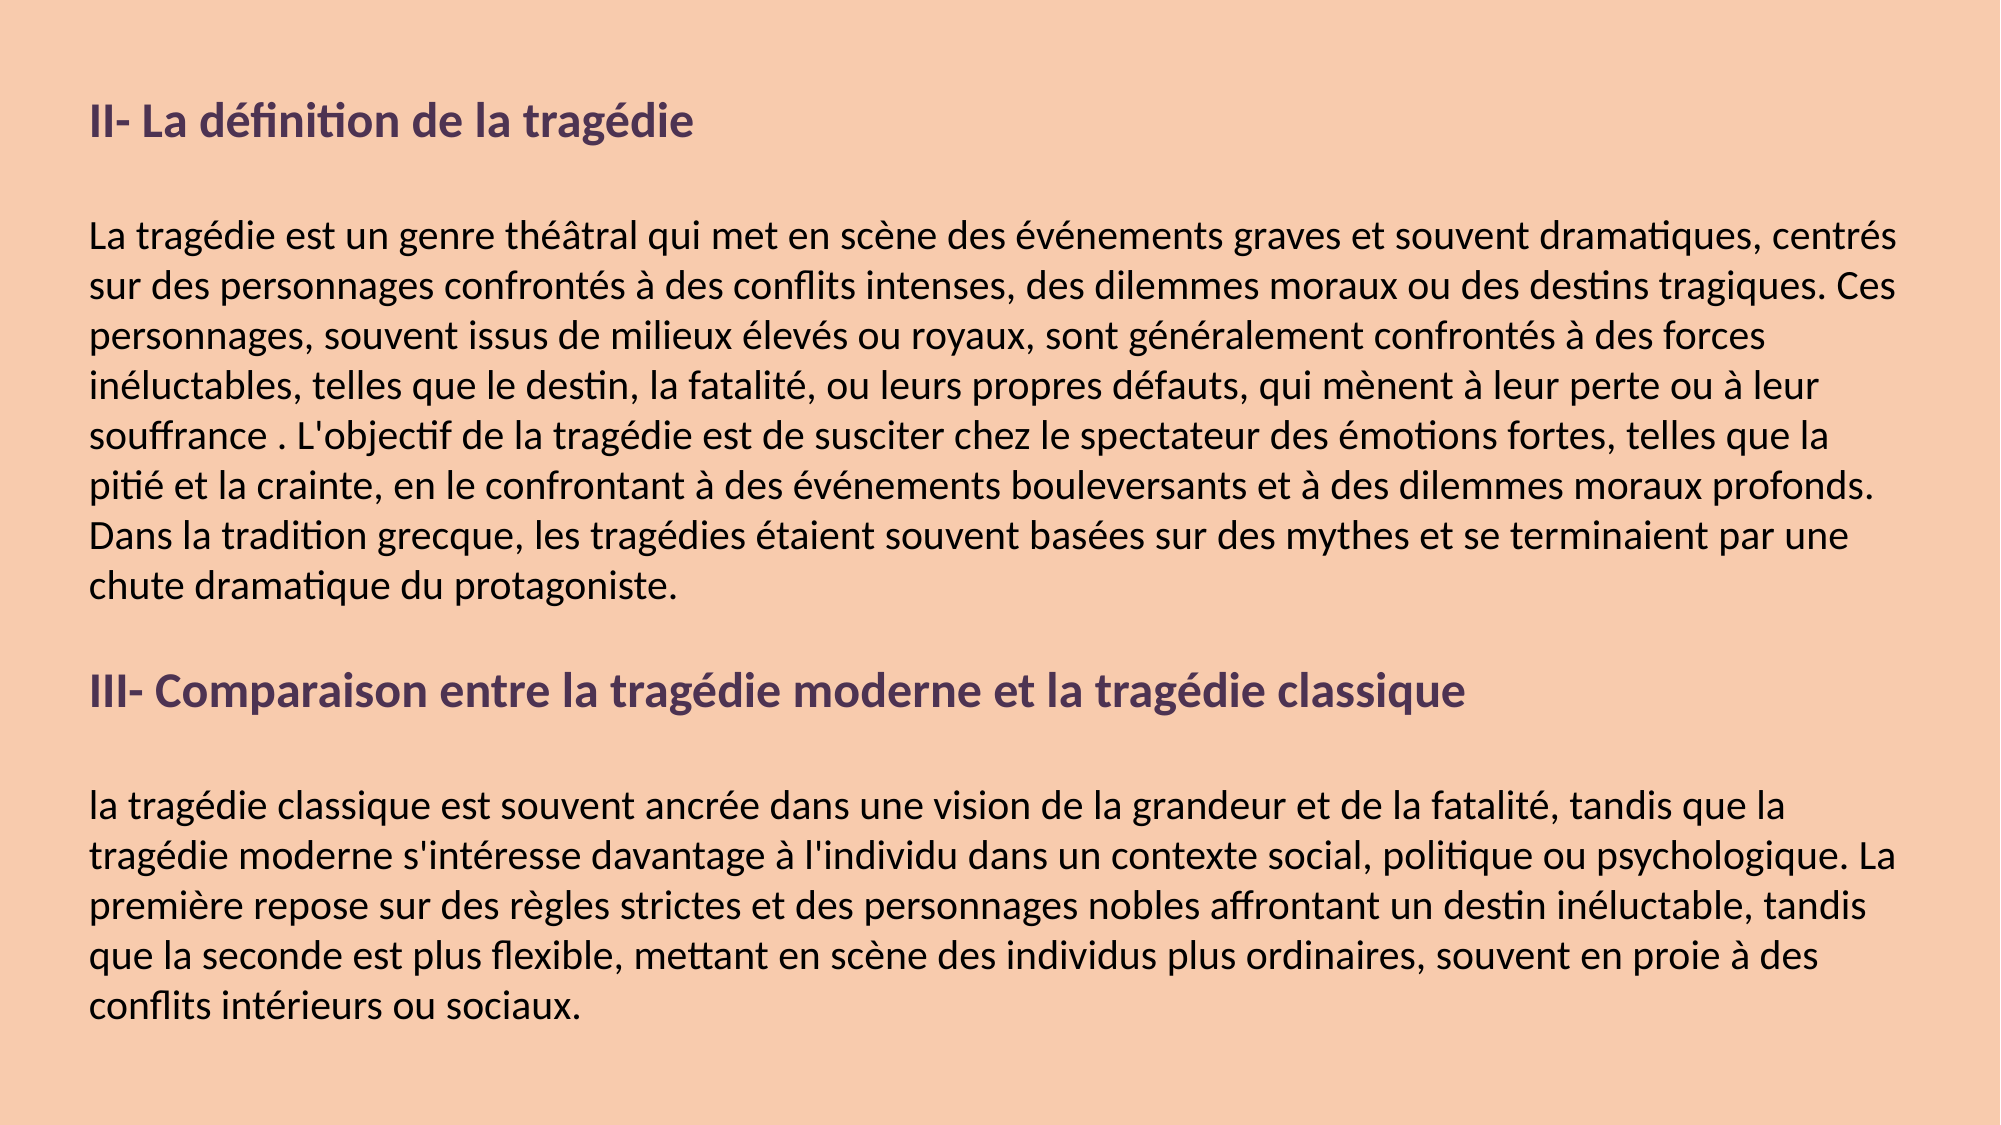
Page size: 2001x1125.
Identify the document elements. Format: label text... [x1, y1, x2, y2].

text_box II- La définition de la tragédie La tragédie est un genre théâtral qui met en scène des événements graves et souvent dramatiques, centrés sur des personnages confrontés à des conflits intenses, des dilemmes moraux ou des destins tragiques. Ces personnages, souvent issus de milieux élevés ou royaux, sont généralement confrontés à des forces inéluctables, telles que le destin, la fatalité, ou leurs propres défauts, qui mènent à leur perte ou à leur souffrance . L'objectif de la tragédie est de susciter chez le spectateur des émotions fortes, telles que la pitié et la crainte, en le confrontant à des événements bouleversants et à des dilemmes moraux profonds. Dans la tradition grecque, les tragédies étaient souvent basées sur des mythes et se terminaient par une chute dramatique du protagoniste. III- Comparaison entre la tragédie moderne et la tragédie classique la tragédie classique est souvent ancrée dans une vision de la grandeur et de la fatalité, tandis que la tragédie moderne s'intéresse davantage à l'individu dans un contexte social, politique ou psychologique. La première repose sur des règles strictes et des personnages nobles affrontant un destin inéluctable, tandis que la seconde est plus flexible, mettant en scène des individus plus ordinaires, souvent en proie à des conflits intérieurs ou sociaux. [74, 80, 1926, 1036]
